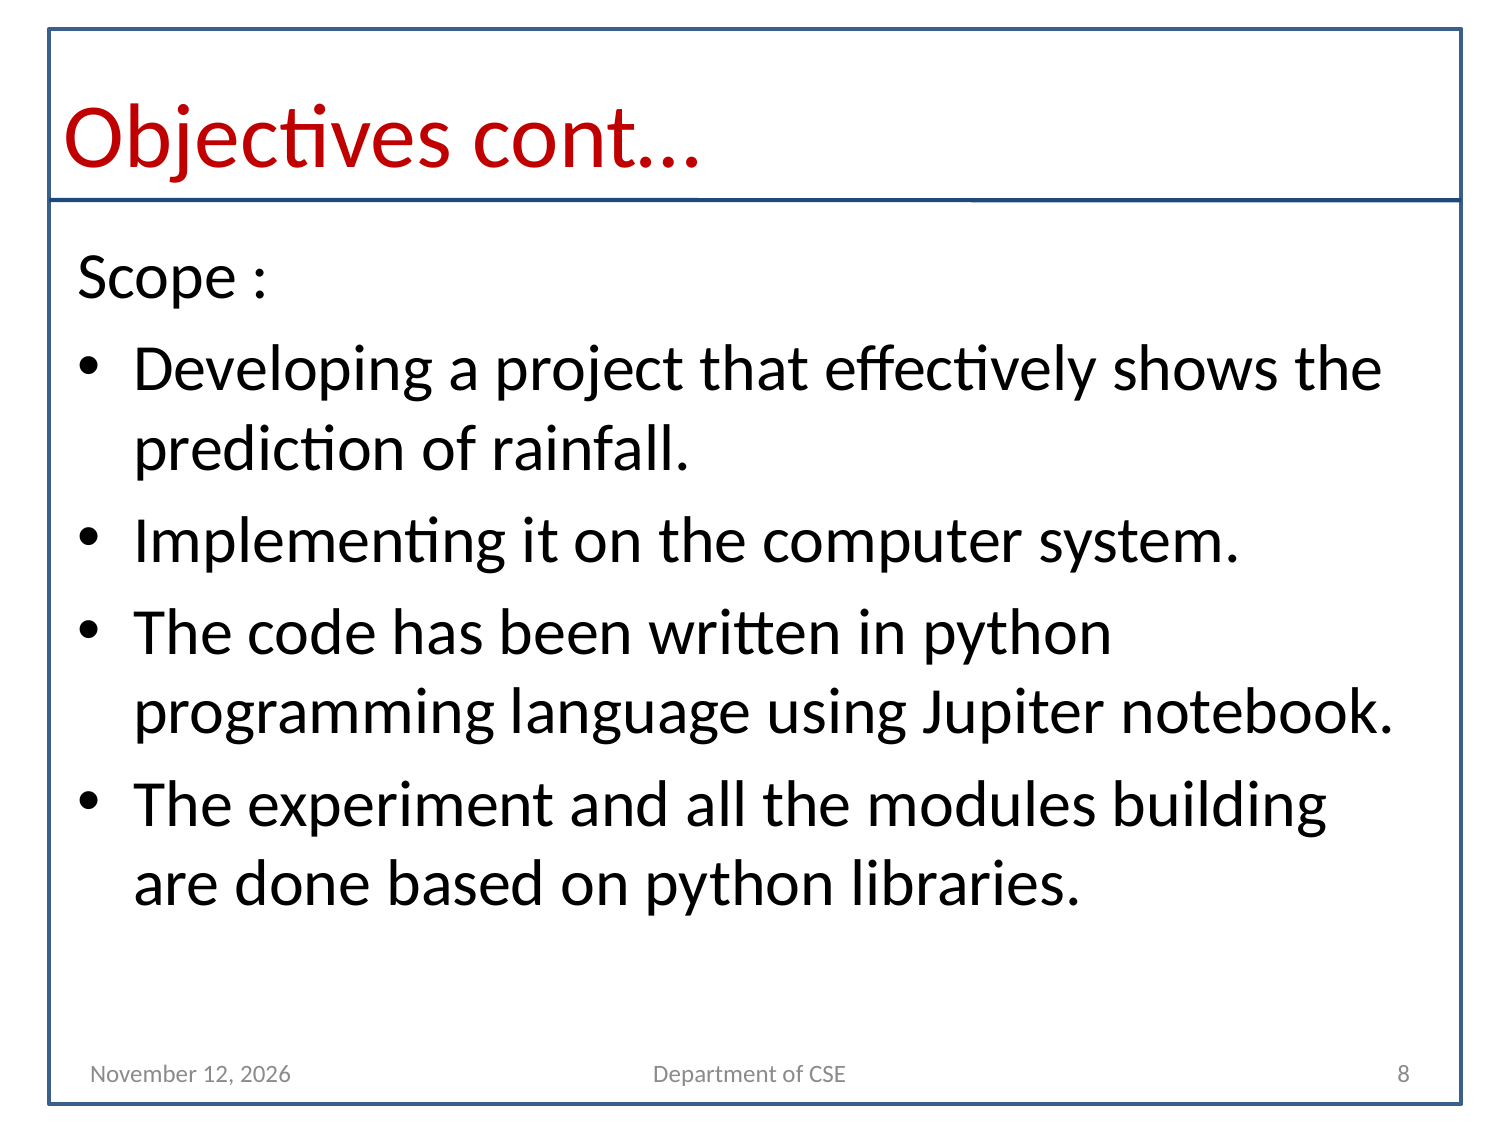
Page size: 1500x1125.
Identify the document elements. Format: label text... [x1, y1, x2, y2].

footer Department of CSE [512, 1042, 988, 1103]
title Objectives cont… [49, 37, 1399, 225]
slide_number 8 [1074, 1042, 1425, 1103]
list Scope : Developing a project that effectively shows the prediction of rainfall. Implementing it on the computer system. The code has been written in python programming language using Jupiter notebook. The experiment and all the modules building are done based on python libraries. [62, 224, 1425, 1005]
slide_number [75, 1042, 425, 1103]
